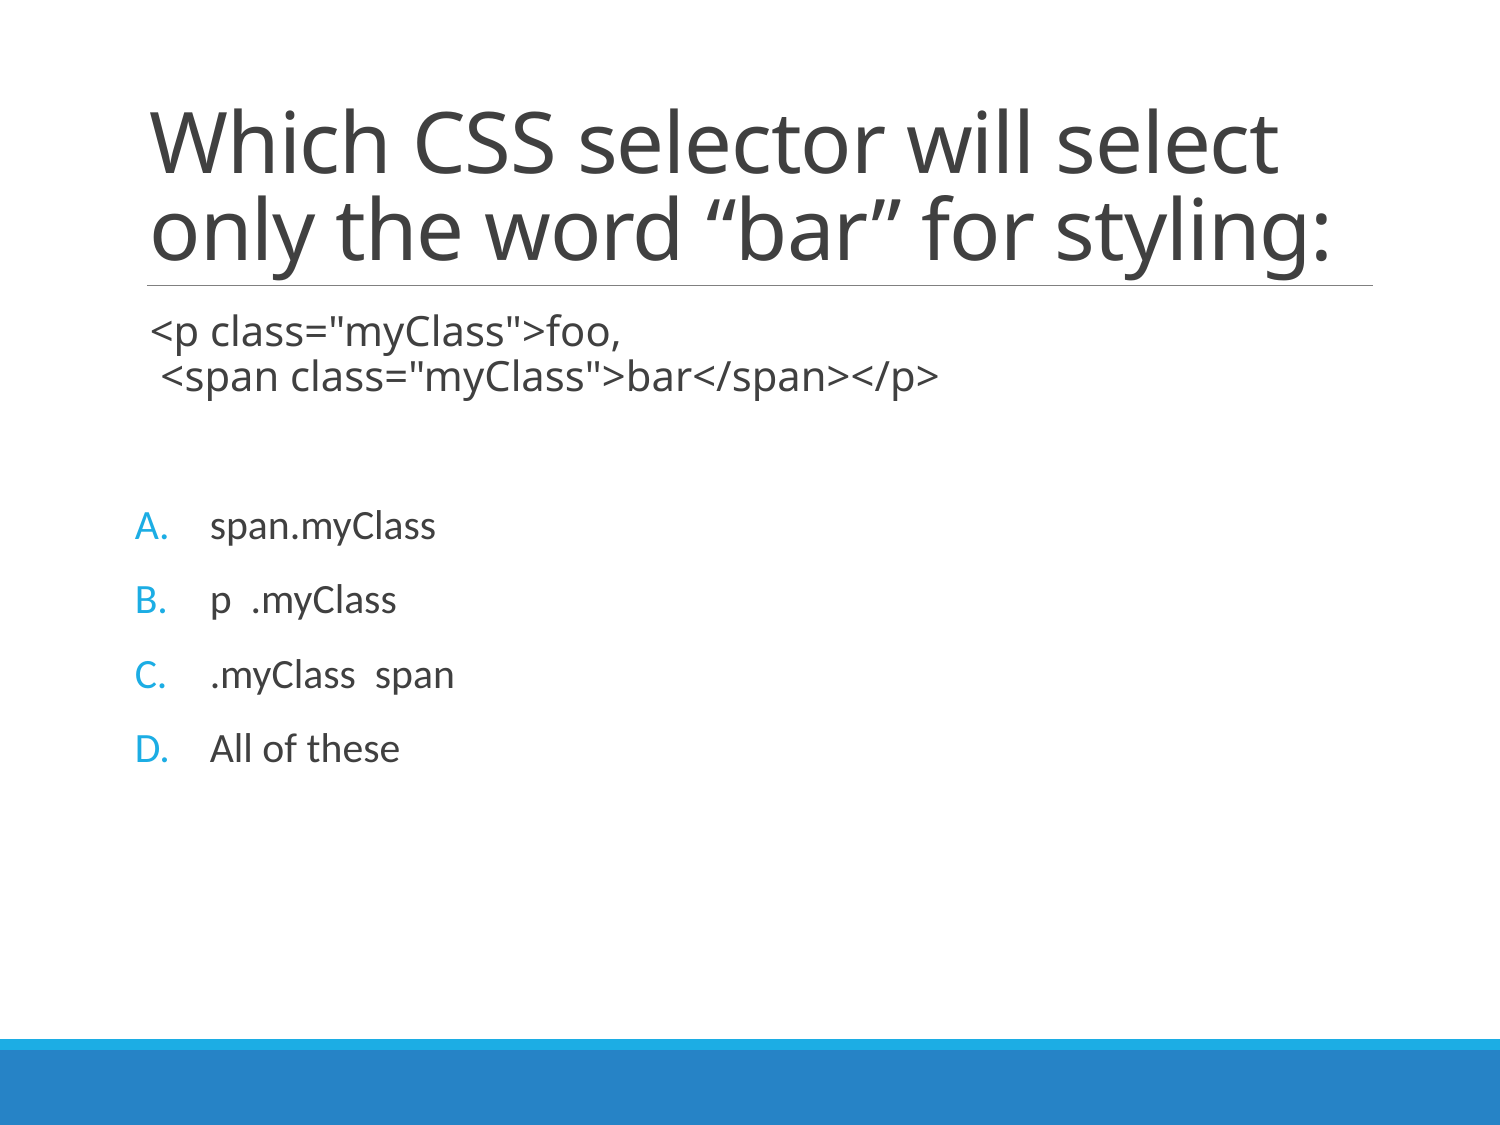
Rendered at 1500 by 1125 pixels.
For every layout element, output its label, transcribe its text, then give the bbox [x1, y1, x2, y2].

list <p class="myClass">foo, <span class="myClass">bar</span></p> span.myClass p .myClass .myClass span All of these [134, 302, 1373, 963]
title Which CSS selector will select only the word “bar” for styling: [134, 47, 1373, 285]
